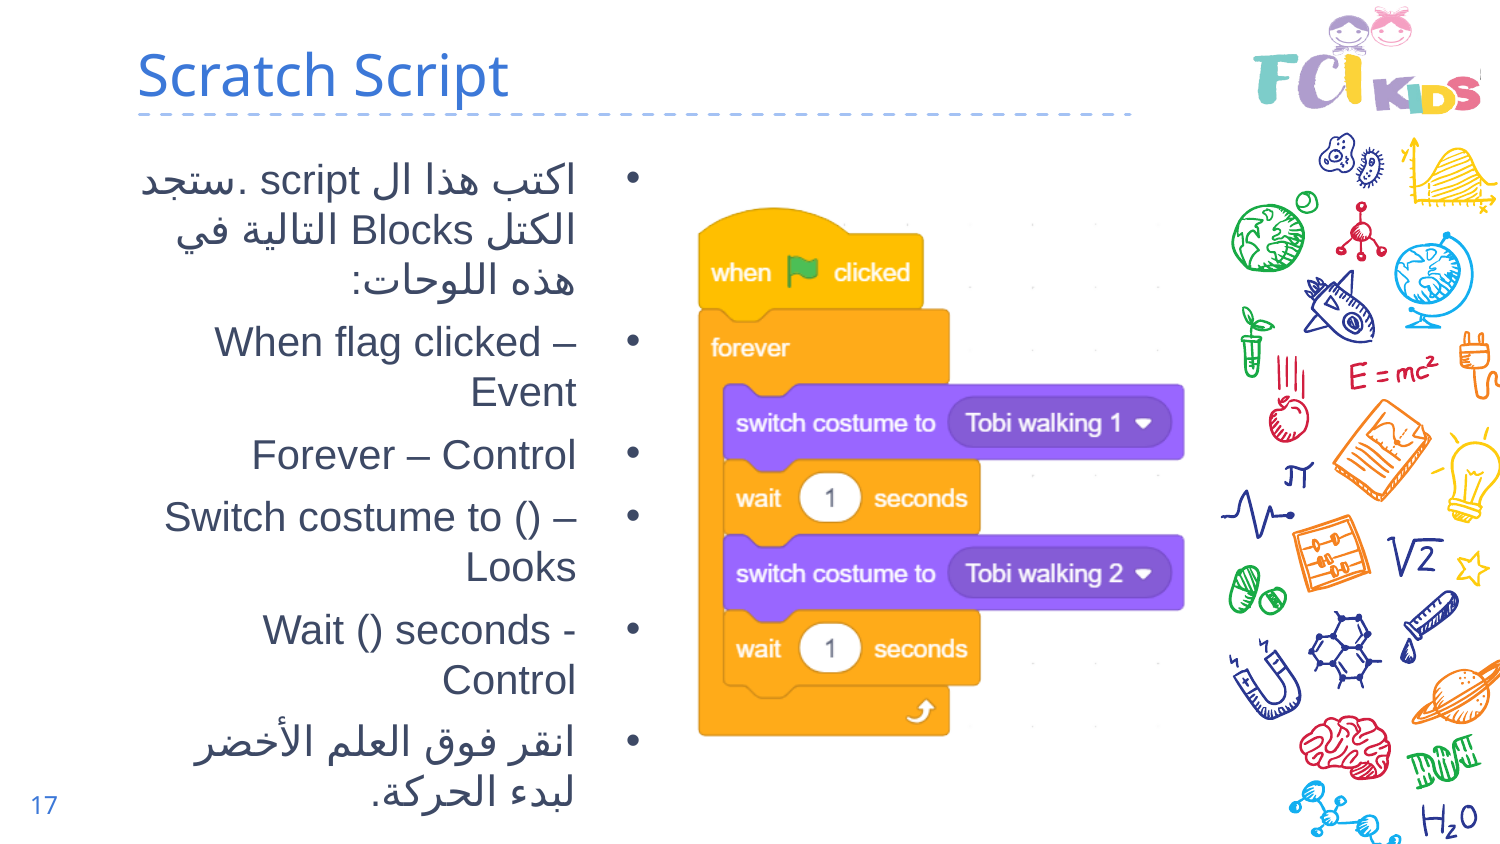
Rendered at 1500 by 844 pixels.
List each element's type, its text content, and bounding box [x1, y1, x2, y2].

slide_number 17 [14, 774, 105, 840]
list اكتب هذا ال script .ستجد الكتل Blocks التالية في هذه اللوحات: When flag clicked – Event Forever – Control Switch costume to () – Looks Wait () seconds -Control انقر فوق العلم الأخضر لبدء الحركة. [122, 137, 667, 806]
picture [1253, 6, 1481, 117]
picture [684, 194, 1204, 749]
title Scratch Script [122, 0, 1130, 123]
